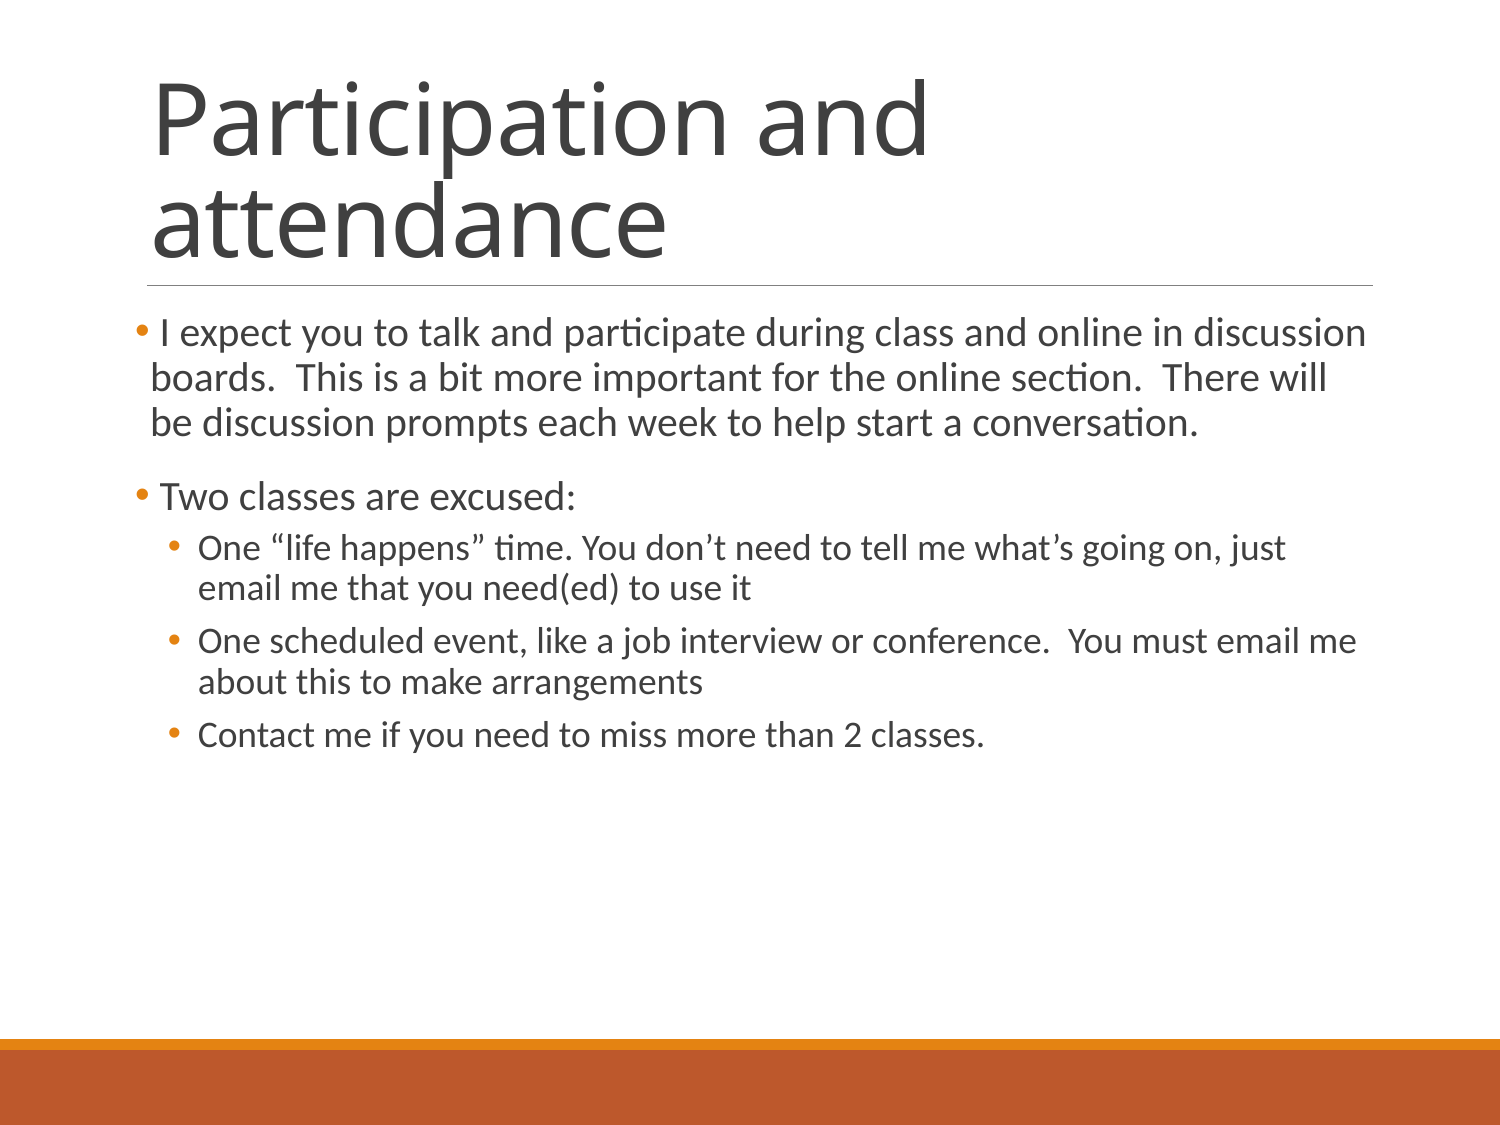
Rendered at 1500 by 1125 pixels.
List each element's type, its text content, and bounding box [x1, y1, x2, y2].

title Participation and attendance [135, 47, 1373, 285]
list I expect you to talk and participate during class and online in discussion boards. This is a bit more important for the online section. There will be discussion prompts each week to help start a conversation. Two classes are excused: One “life happens” time. You don’t need to tell me what’s going on, just email me that you need(ed) to use it One scheduled event, like a job interview or conference. You must email me about this to make arrangements Contact me if you need to miss more than 2 classes. [135, 302, 1373, 963]
